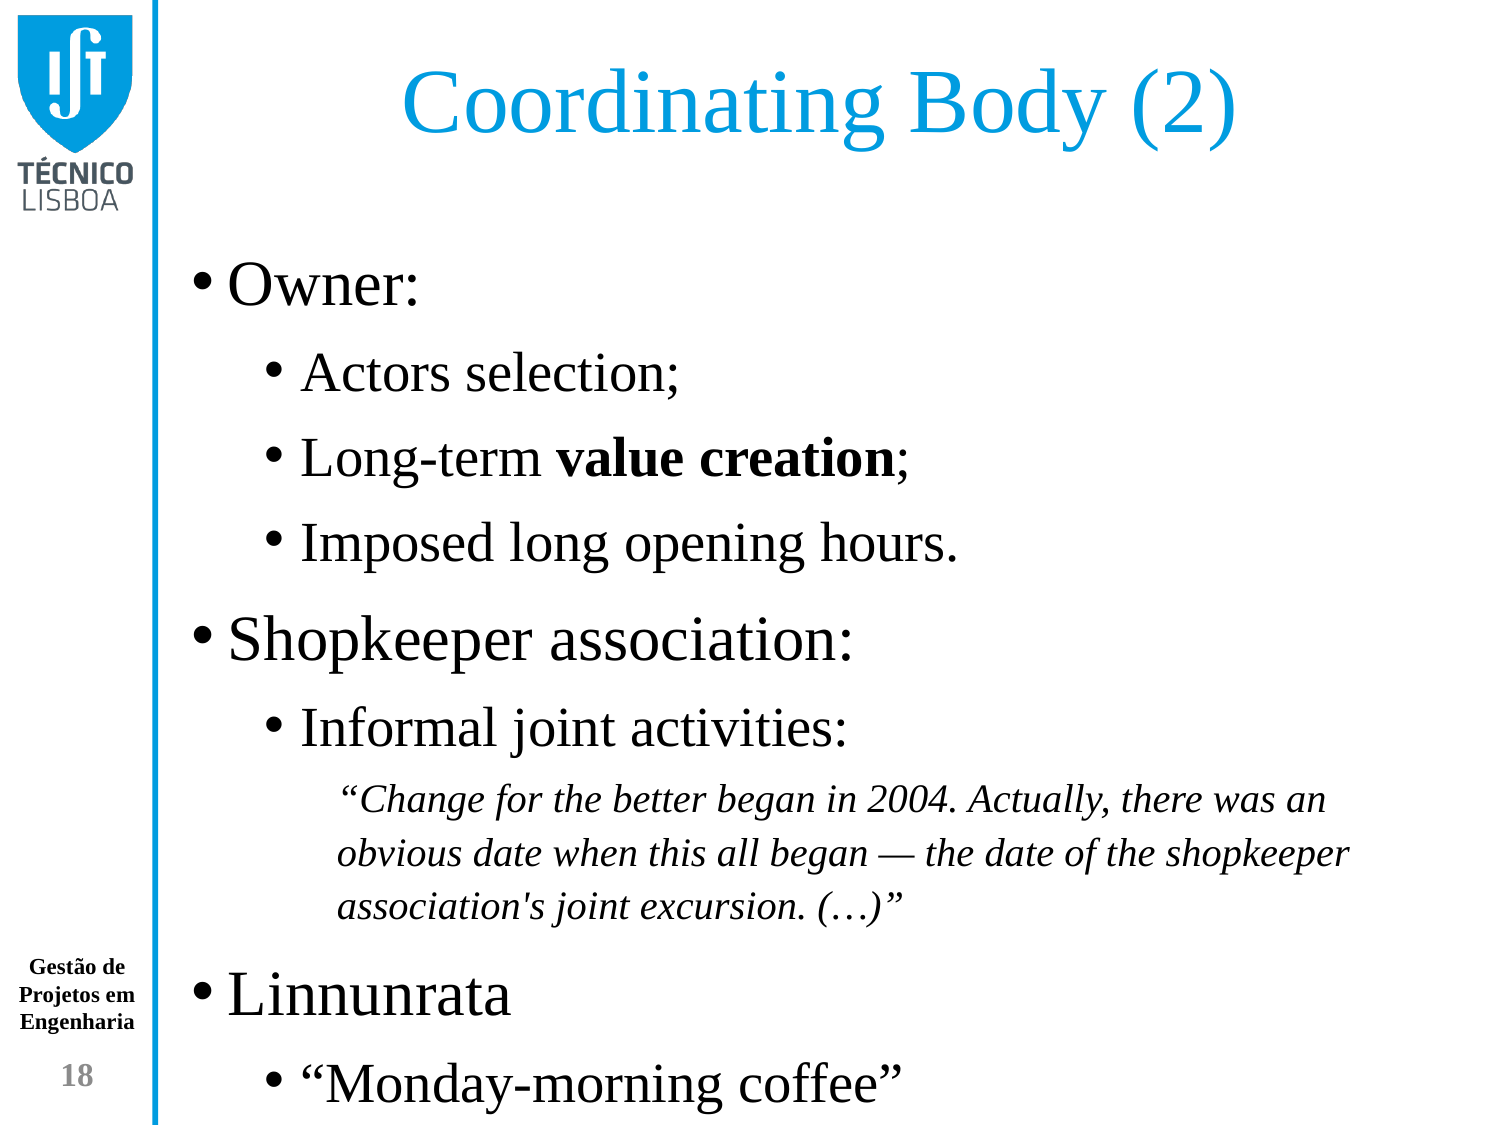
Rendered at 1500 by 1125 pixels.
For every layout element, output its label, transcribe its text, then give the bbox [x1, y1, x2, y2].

picture [15, 13, 134, 211]
title Coordinating Body (2) [244, 33, 1397, 173]
list Owner: Actors selection; Long-term value creation; Imposed long opening hours. Shopkeeper association: Informal joint activities: “Change for the better began in 2004. Actually, there was an obvious date when this all began — the date of the shopkeeper association's joint excursion. (…)” Linnunrata “Monday-morning coffee” [176, 210, 1478, 1125]
slide_number 18 [0, 1042, 156, 1103]
